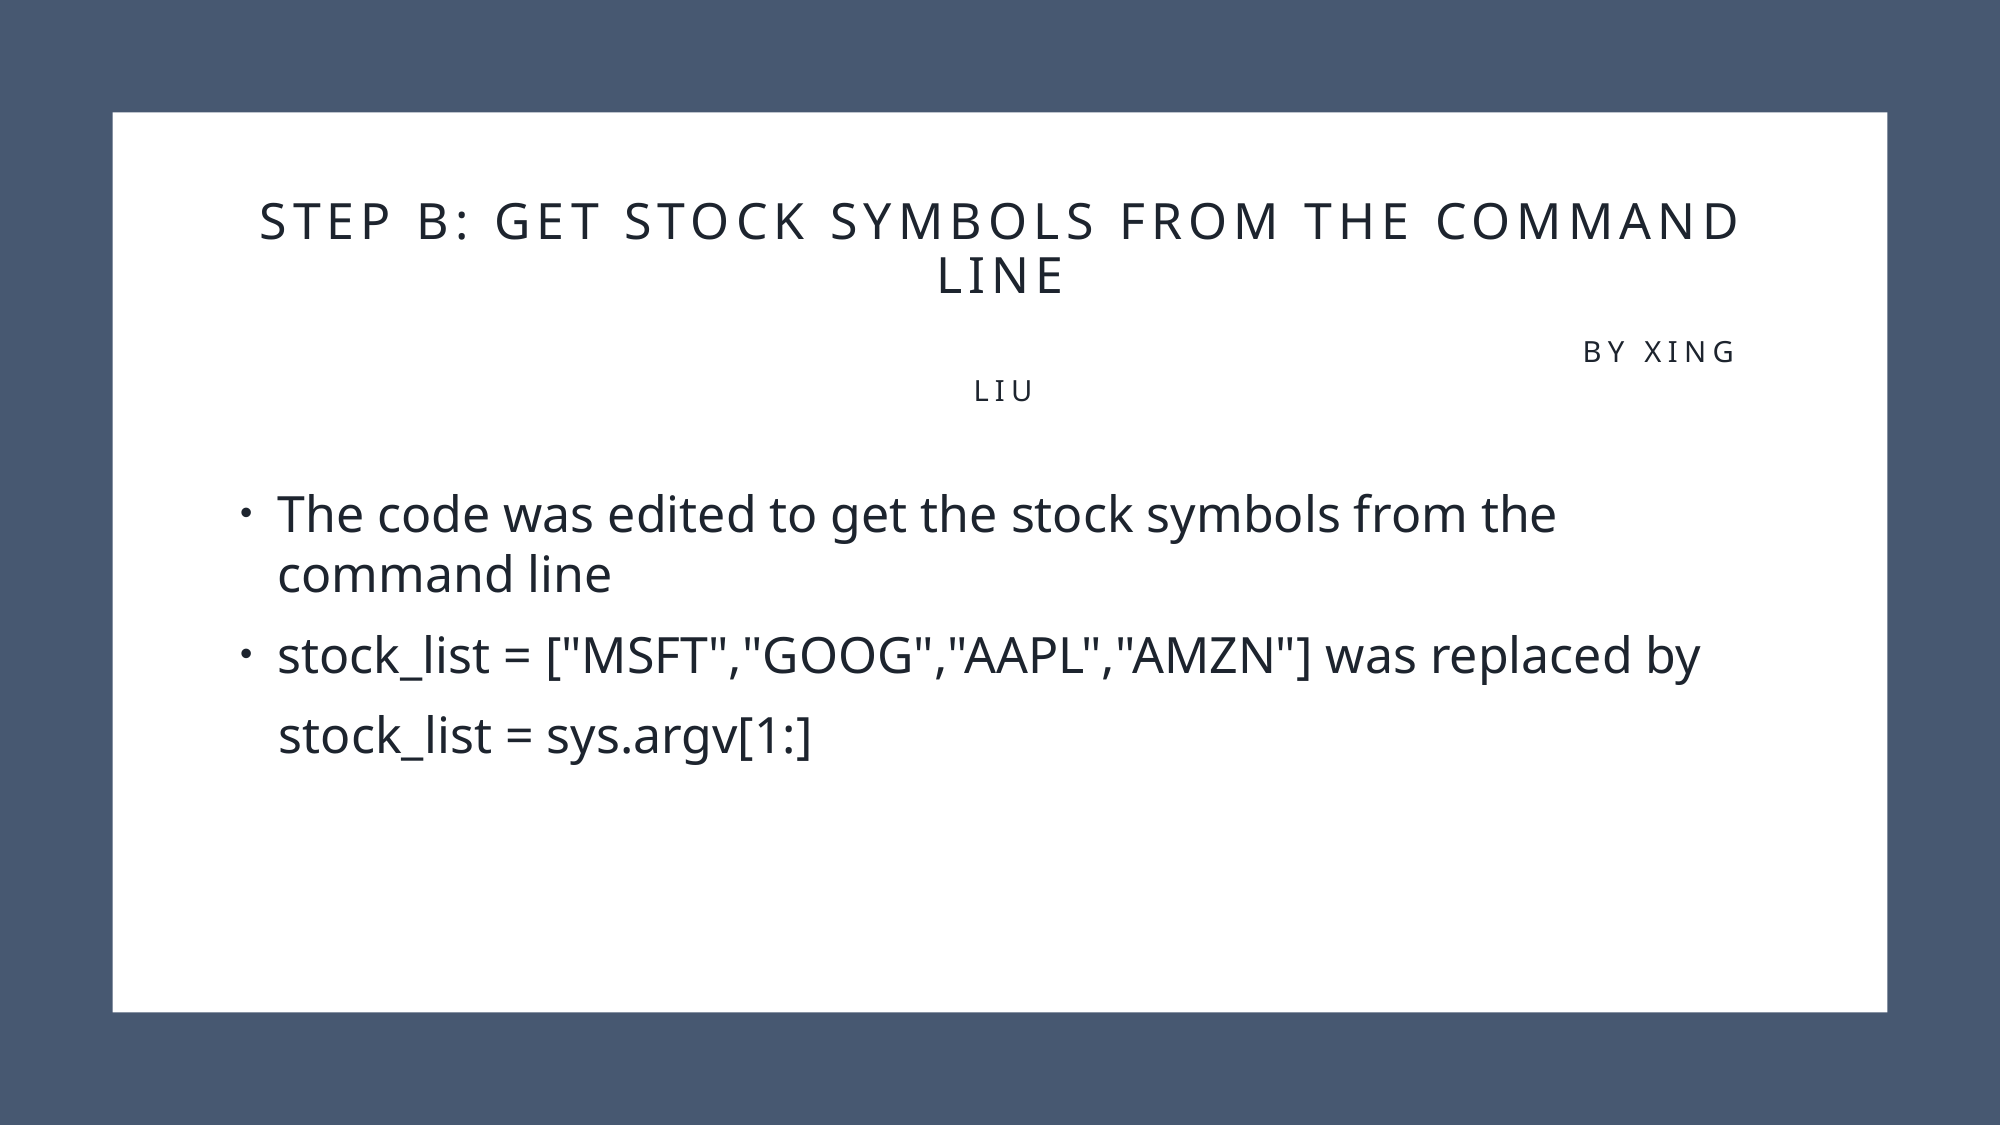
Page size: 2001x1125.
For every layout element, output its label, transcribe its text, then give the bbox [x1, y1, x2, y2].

title Step B: Get Stock Symbols from the Command Line by Xing Liu [225, 137, 1782, 416]
text_box [0, 0, 2000, 1125]
list The code was edited to get the stock symbols from the command line stock_list = ["MSFT","GOOG","AAPL","AMZN"] was replaced by stock_list = sys.argv[1:] [225, 474, 1782, 775]
text_box [111, 111, 1888, 1013]
